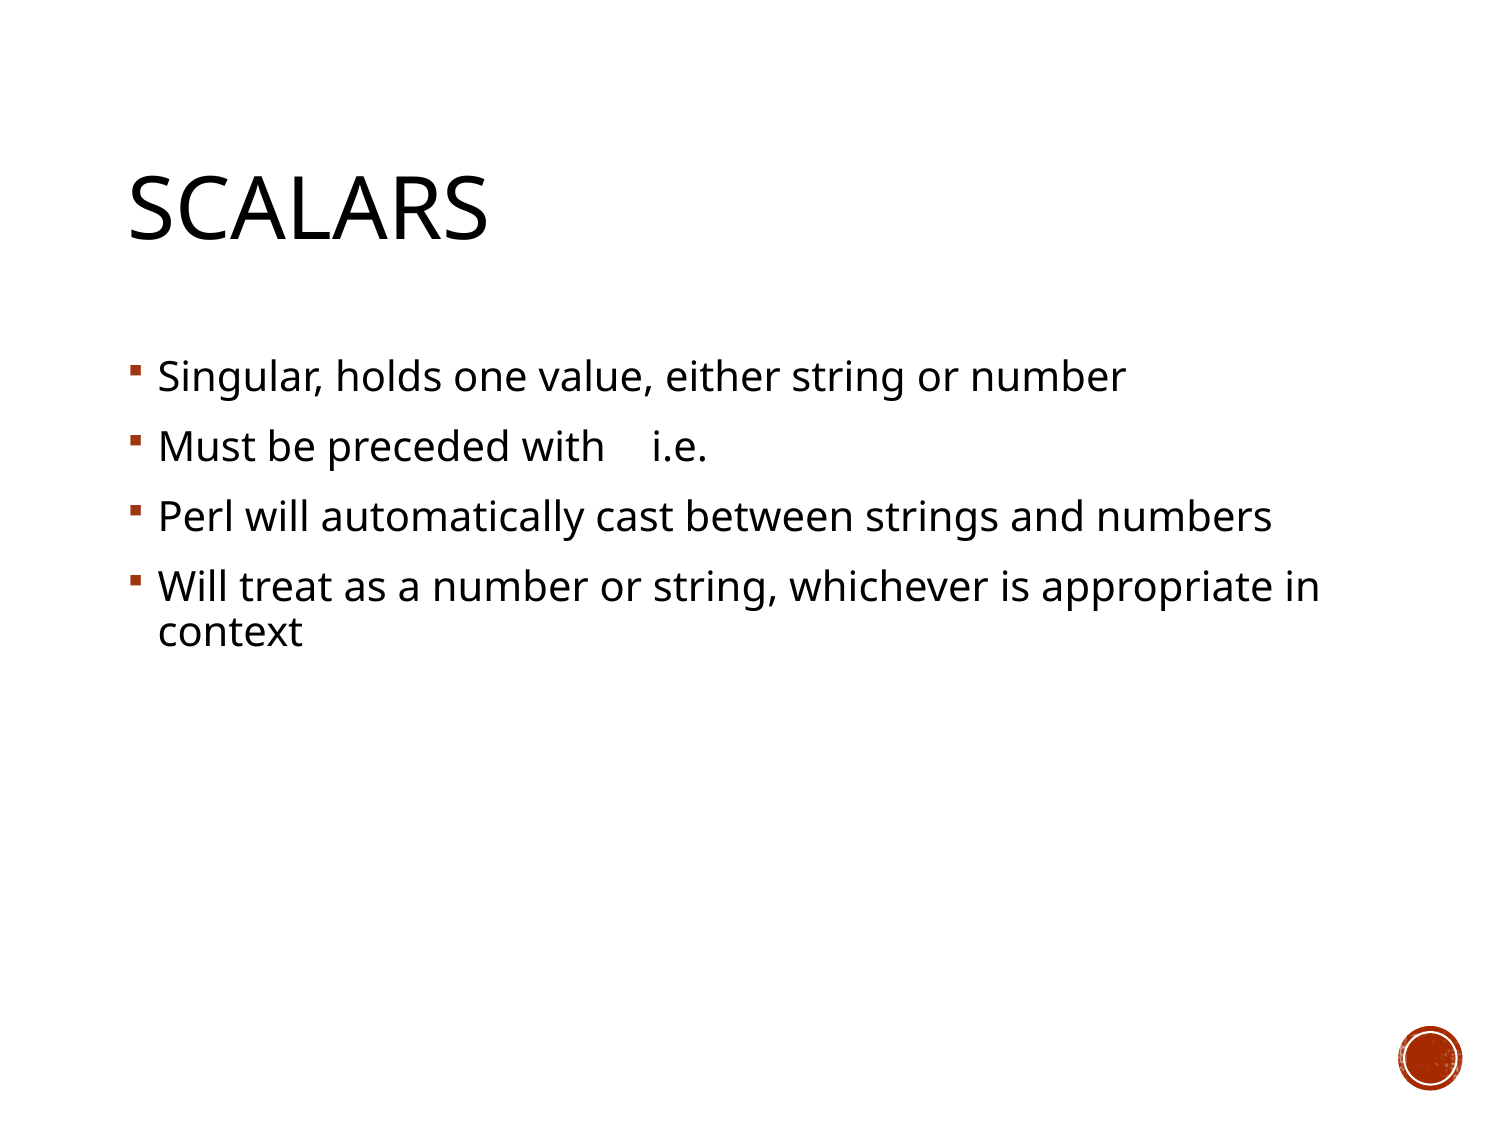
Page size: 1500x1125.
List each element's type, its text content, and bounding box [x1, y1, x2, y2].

list Singular, holds one value, either string or number Must be preceded with $ i.e. $myvar Perl will automatically cast between strings and numbers Will treat as a number or string, whichever is appropriate in context [112, 348, 1388, 1013]
title Scalars [112, 79, 1388, 344]
